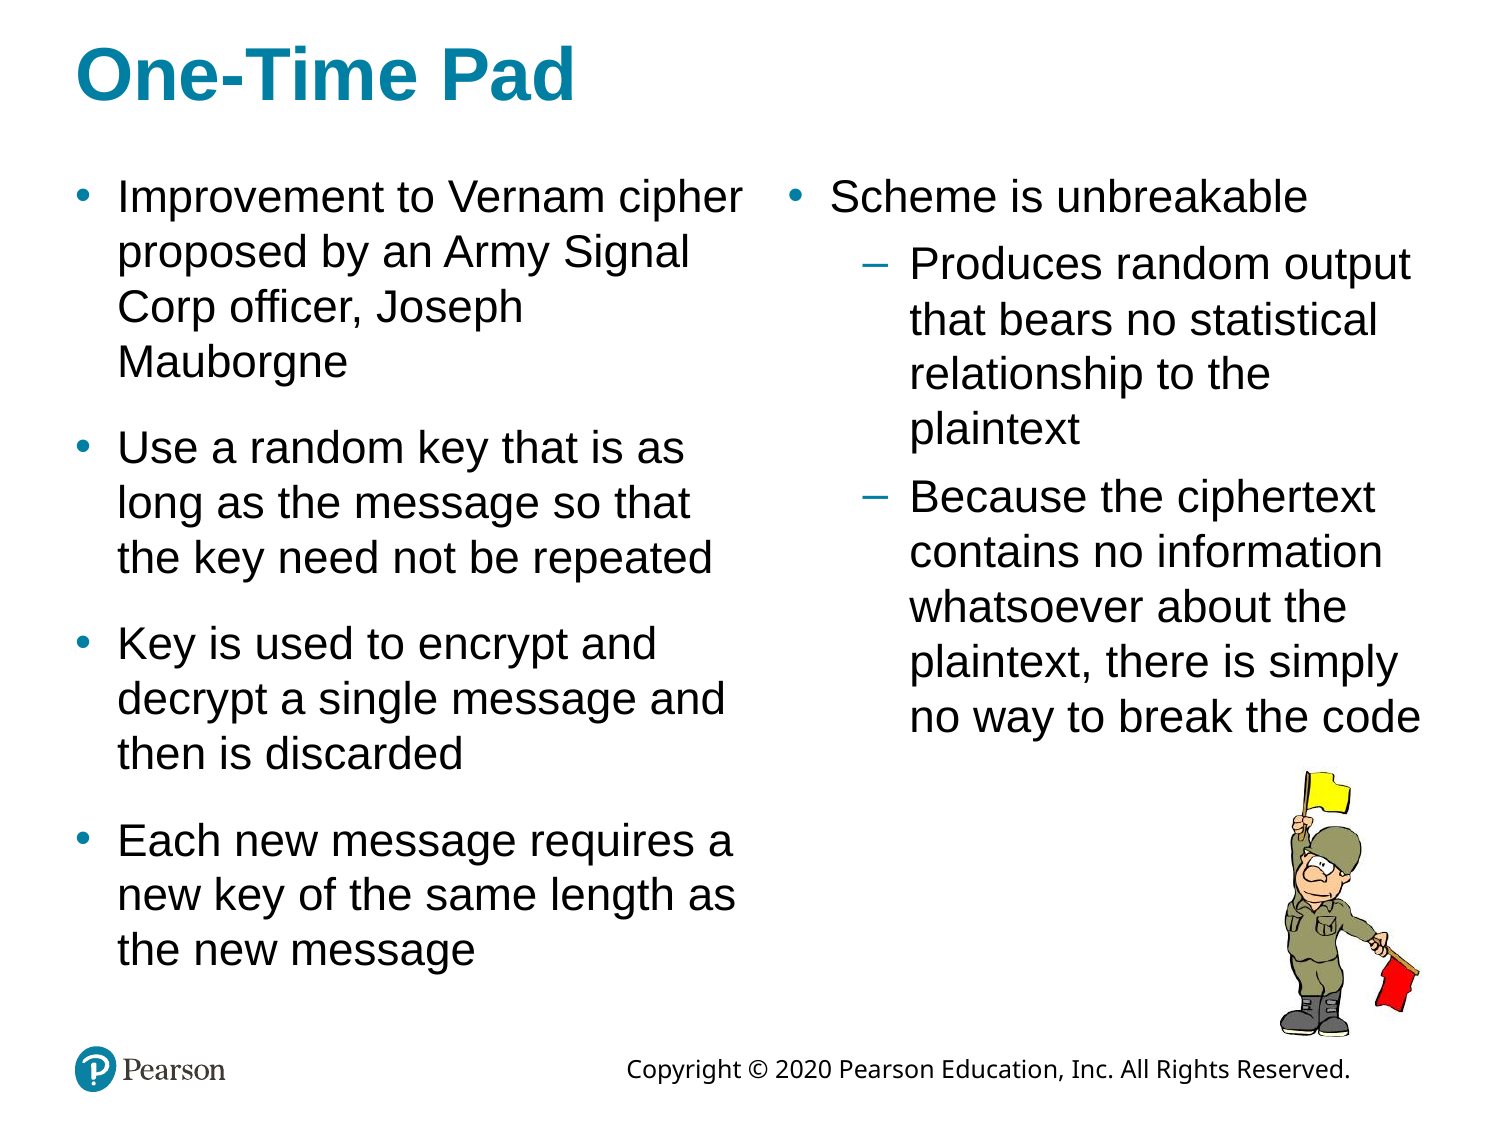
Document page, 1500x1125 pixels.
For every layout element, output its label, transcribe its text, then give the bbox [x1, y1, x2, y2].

title One-Time Pad [75, 0, 1425, 116]
list Improvement to Vernam cipher proposed by an Army Signal Corp officer, Joseph Mauborgne Use a random key that is as long as the message so that the key need not be repeated Key is used to encrypt and decrypt a single message and then is discarded Each new message requires a new key of the same length as the new message [75, 166, 750, 976]
list Scheme is unbreakable Produces random output that bears no statistical relationship to the plaintext Because the ciphertext contains no information whatsoever about the plaintext, there is simply no way to break the code [787, 166, 1424, 750]
picture [1280, 766, 1422, 1037]
